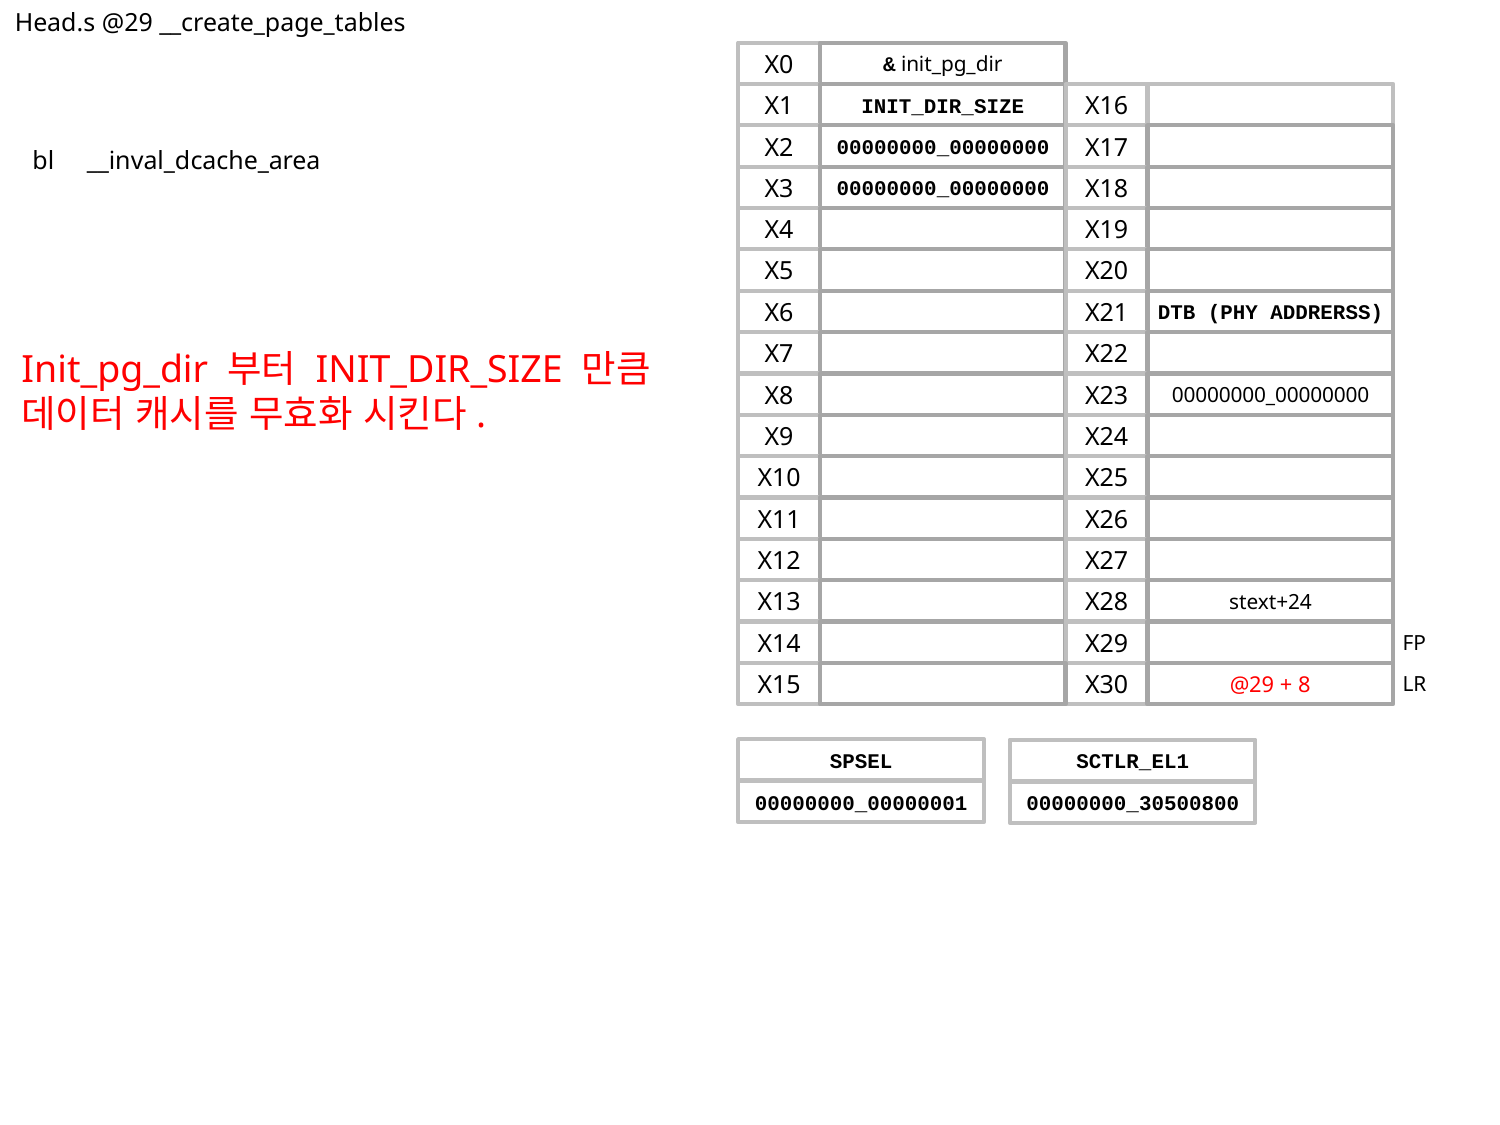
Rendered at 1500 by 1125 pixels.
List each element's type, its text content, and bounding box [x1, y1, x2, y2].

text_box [737, 42, 1470, 705]
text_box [1009, 739, 1256, 824]
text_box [737, 738, 985, 823]
text_box bl __inval_dcache_area [17, 137, 703, 392]
text_box Init_pg_dir 부터 INIT_DIR_SIZE 만큼 데이터 캐시를 무효화 시킨다. [6, 338, 676, 443]
text_box Head.s @29 __create_page_tables [0, 0, 620, 45]
